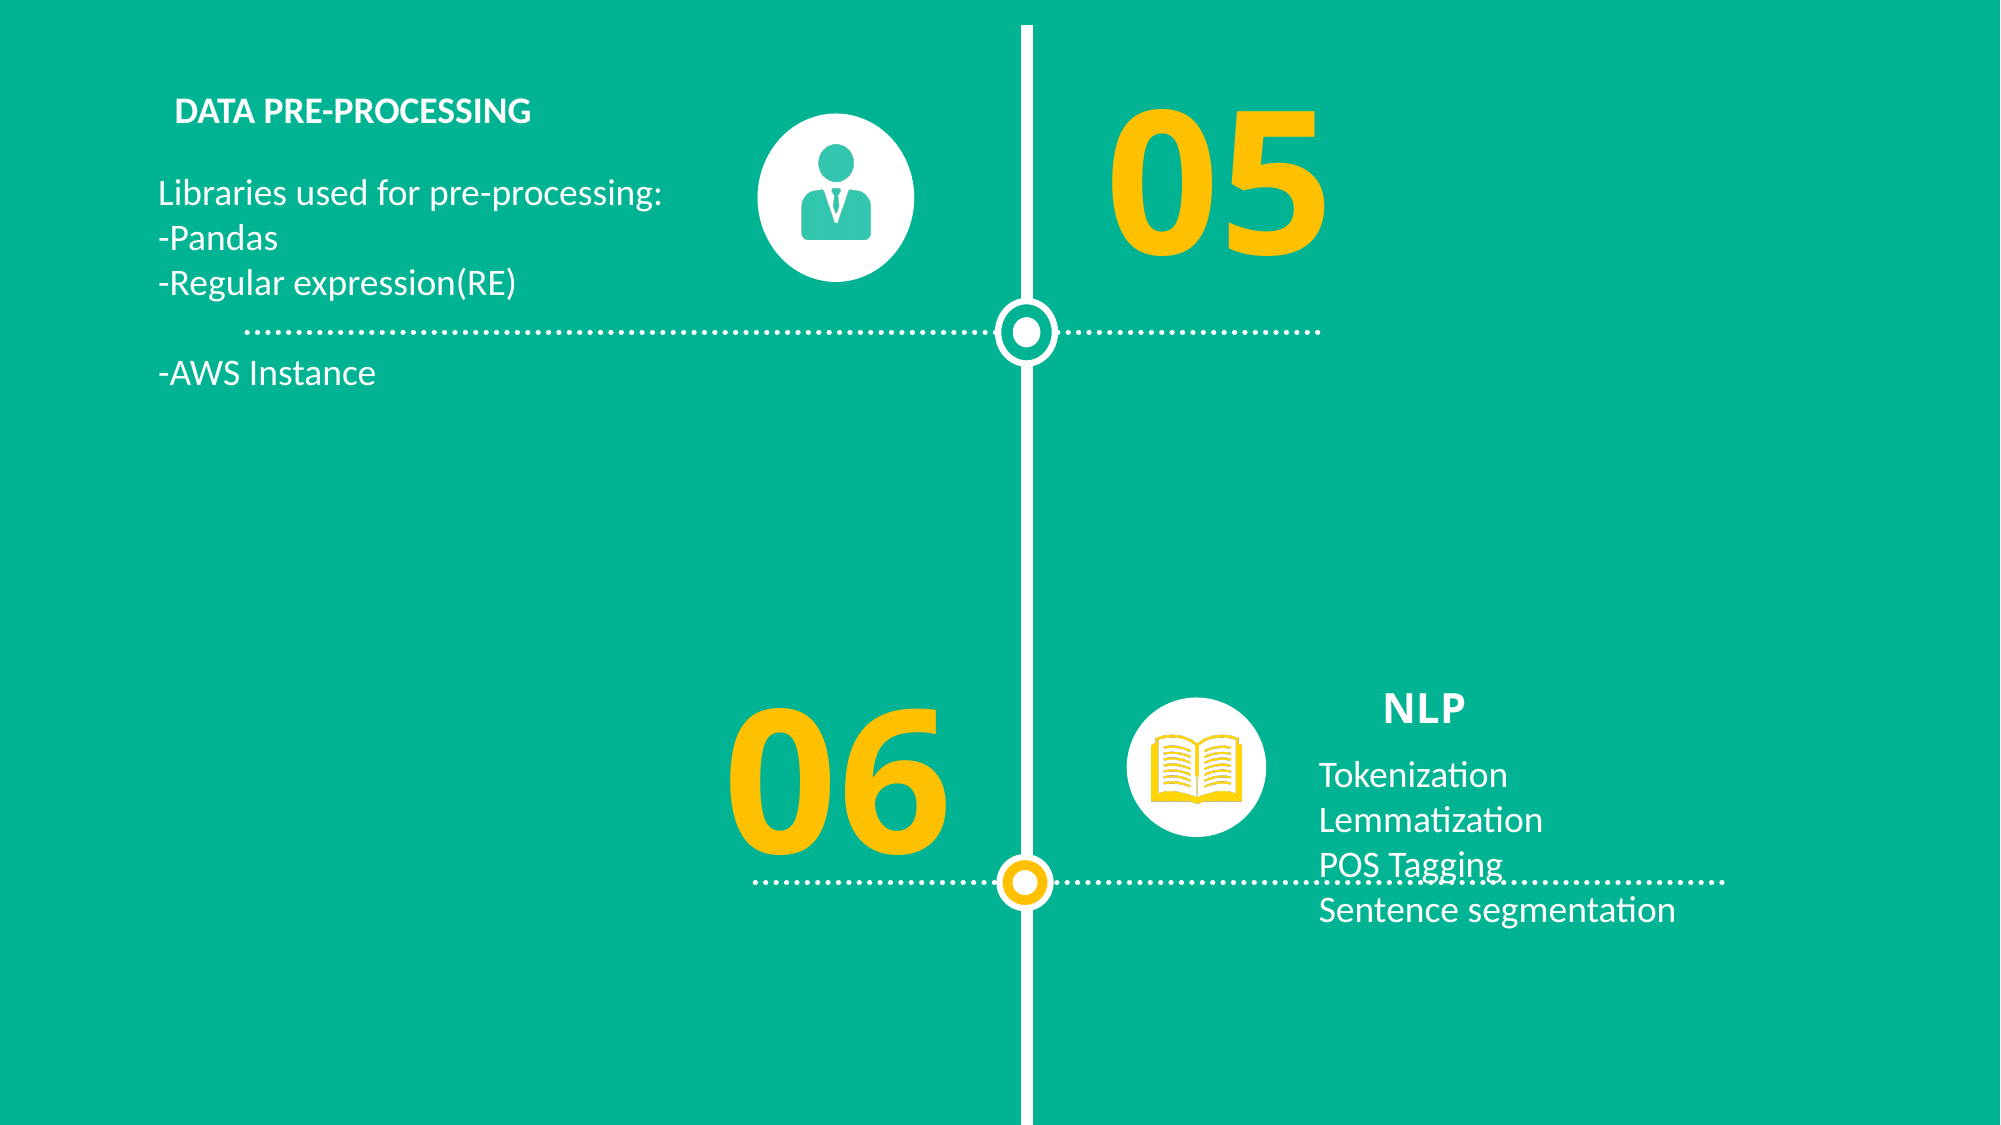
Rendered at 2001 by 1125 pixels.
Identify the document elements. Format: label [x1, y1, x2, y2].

text_box [704, 645, 1722, 941]
text_box [143, 47, 1371, 404]
